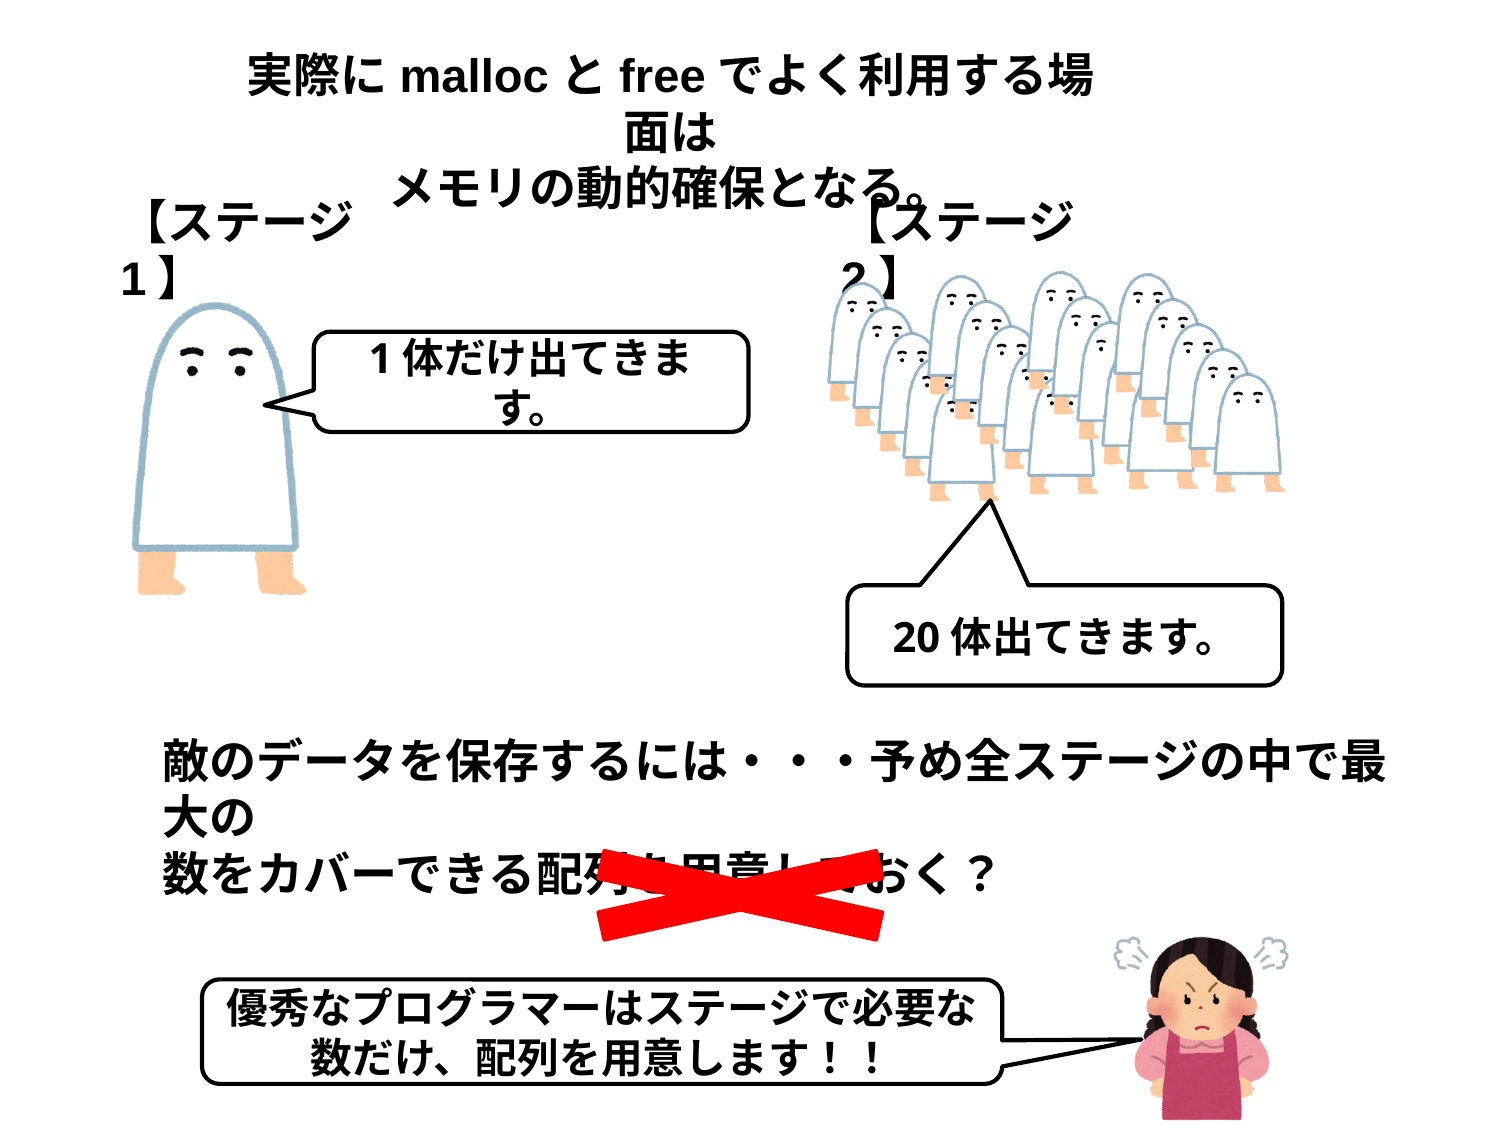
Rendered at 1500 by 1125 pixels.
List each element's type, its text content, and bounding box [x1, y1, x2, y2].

picture [807, 268, 1302, 505]
text_box 優秀なプログラマーはステージで必要な 数だけ、配列を用意します！！ [199, 977, 1104, 1086]
text_box [596, 848, 885, 942]
text_box 【ステージ2】 [826, 223, 1126, 278]
text_box 1体だけ出てきます。 [352, 329, 751, 435]
picture [1109, 927, 1293, 1125]
text_box 【ステージ1】 [105, 184, 396, 313]
picture [82, 297, 349, 605]
text_box 敵のデータを保存するには・・・予め全ステージの中で最大の 数をカバーできる配列を用意しておく？ [147, 723, 1412, 909]
text_box 20体出てきます。 [845, 513, 1285, 688]
text_box 実際にmallocとfreeでよく利用する場面は メモリの動的確保となる。 [215, 38, 1126, 223]
